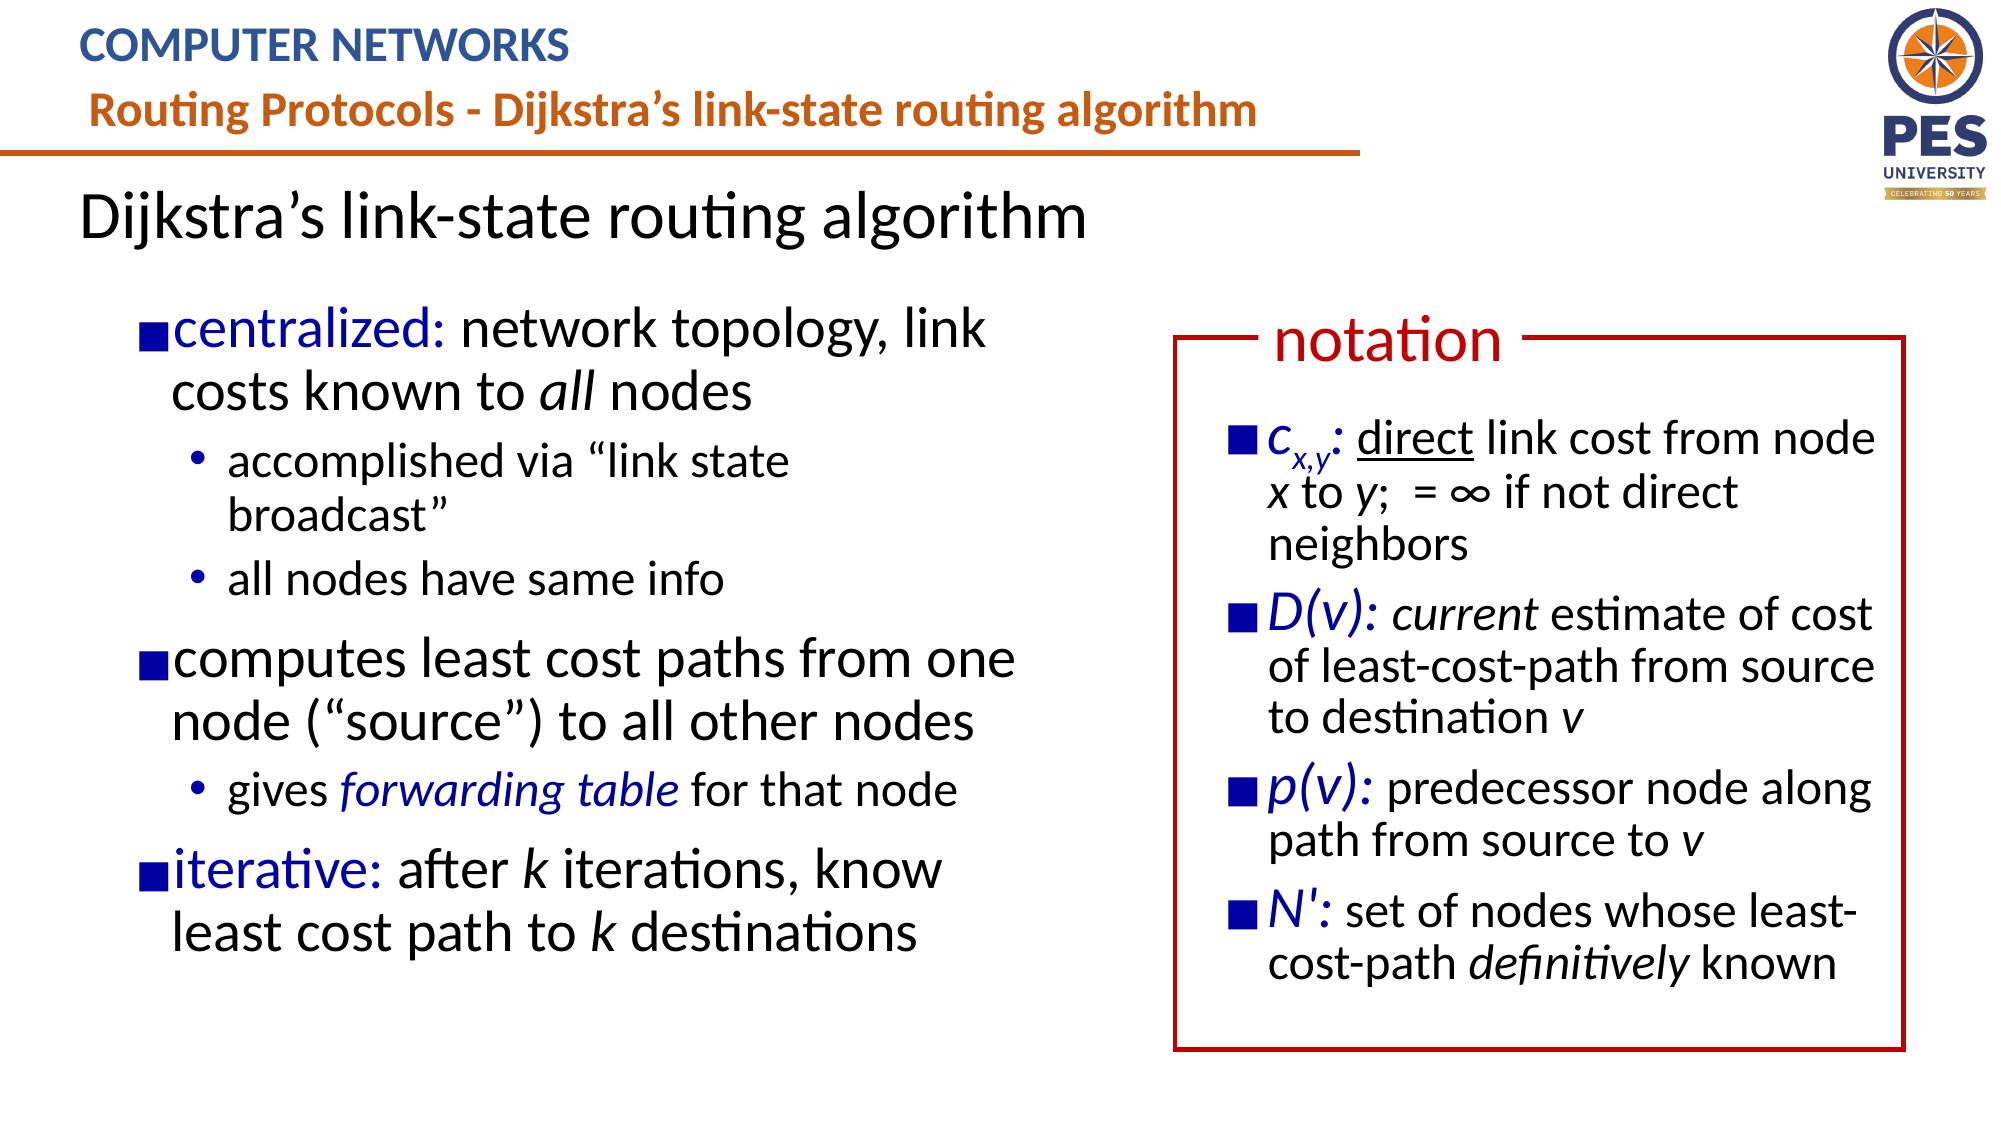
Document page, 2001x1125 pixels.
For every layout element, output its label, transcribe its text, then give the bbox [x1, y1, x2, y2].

picture [1883, 8, 1987, 200]
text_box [1174, 287, 1904, 1089]
text_box centralized: network topology, link costs known to all nodes accomplished via “link state broadcast” all nodes have same info computes least cost paths from one node (“source”) to all other nodes gives forwarding table for that node iterative: after k iterations, know least cost path to k destinations [98, 290, 1035, 1095]
text_box Routing Protocols - Dijkstra’s link-state routing algorithm [73, 69, 1502, 146]
text_box COMPUTER NETWORKS [64, 3, 1295, 80]
title Dijkstra’s link-state routing algorithm [64, 172, 1679, 261]
